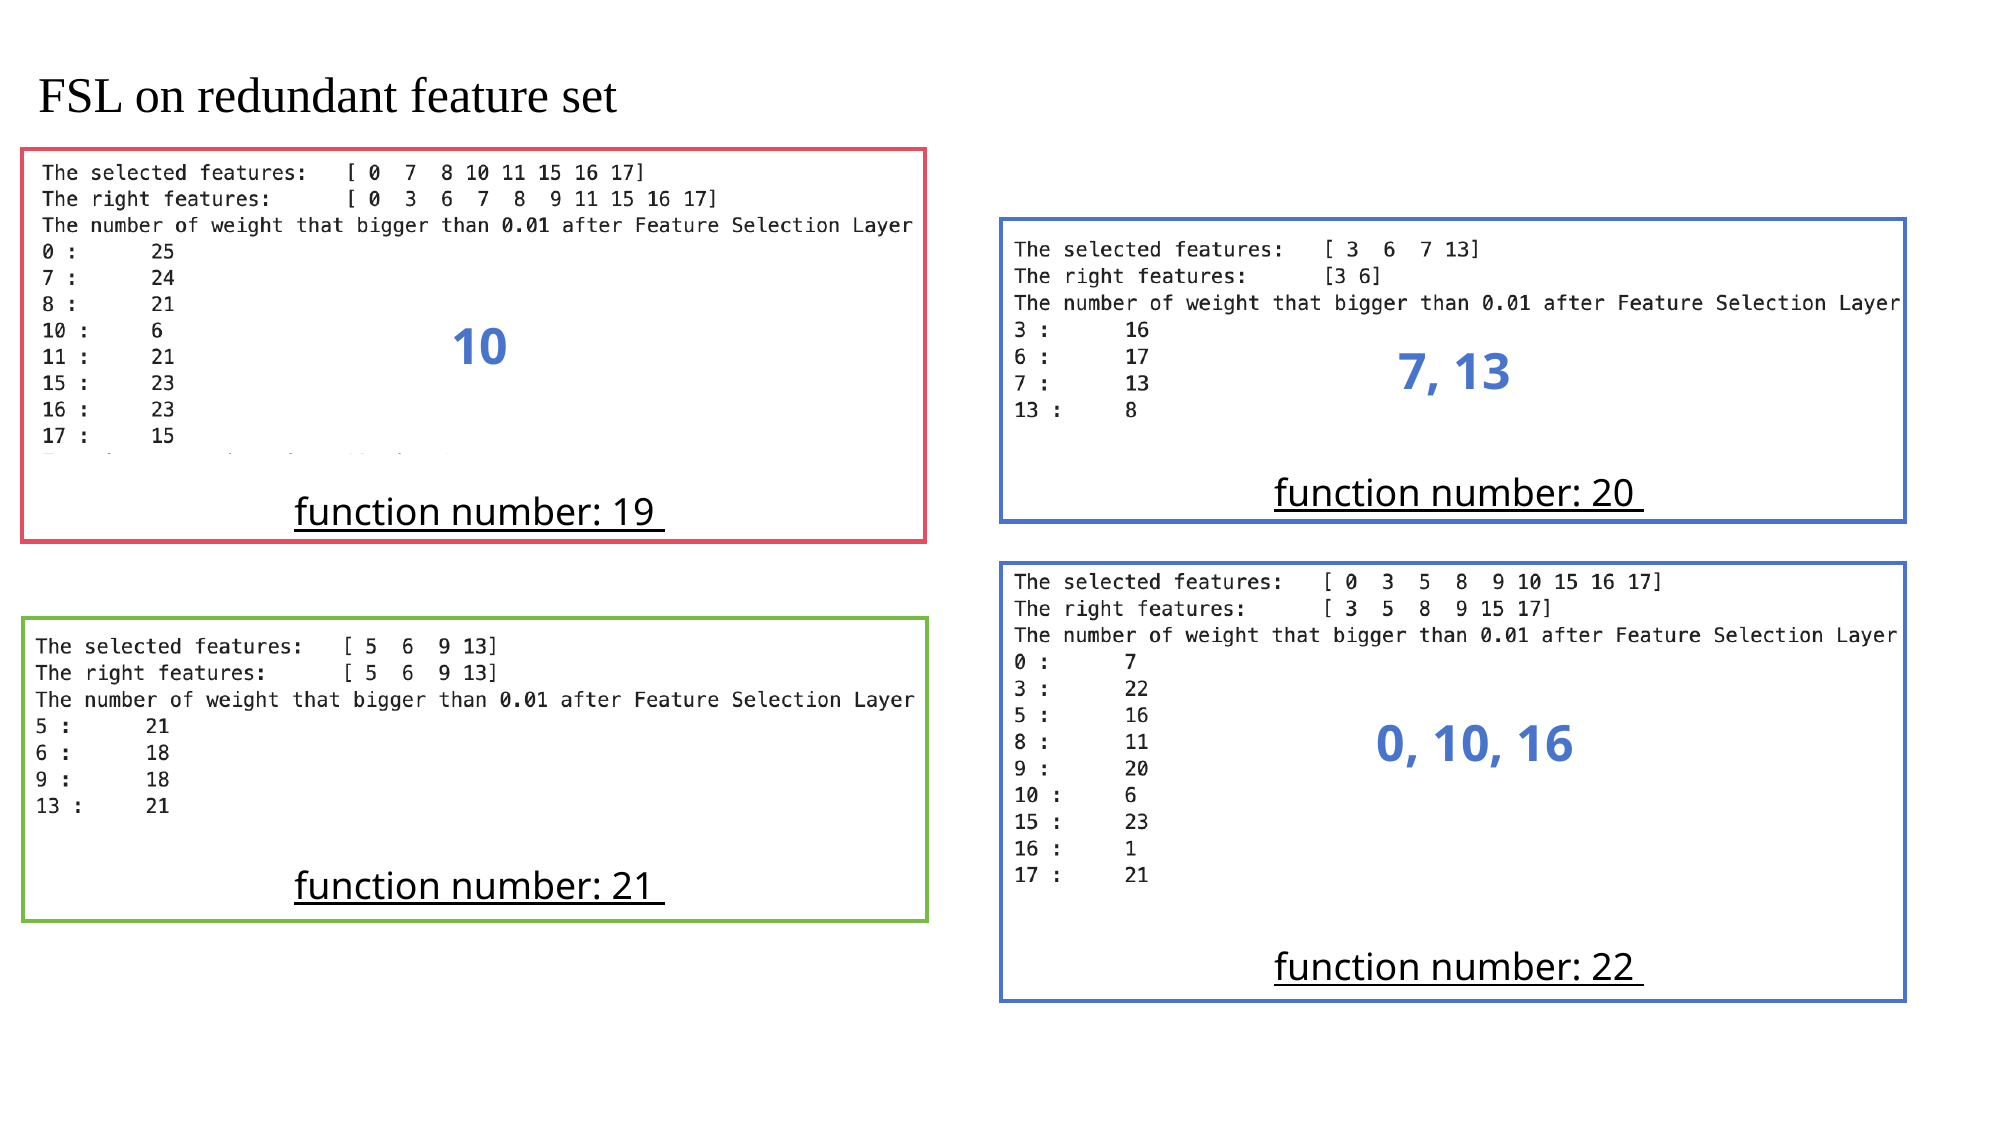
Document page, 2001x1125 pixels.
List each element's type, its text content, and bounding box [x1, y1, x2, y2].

text_box [1000, 422, 1906, 523]
text_box [1000, 887, 1906, 1002]
picture [22, 153, 928, 454]
picture [1000, 561, 1918, 887]
picture [1000, 231, 1919, 422]
text_box [22, 617, 928, 922]
text_box [1000, 218, 1906, 231]
picture [21, 628, 926, 819]
text_box FSL on redundant feature set [23, 54, 1729, 130]
text_box [21, 148, 926, 542]
